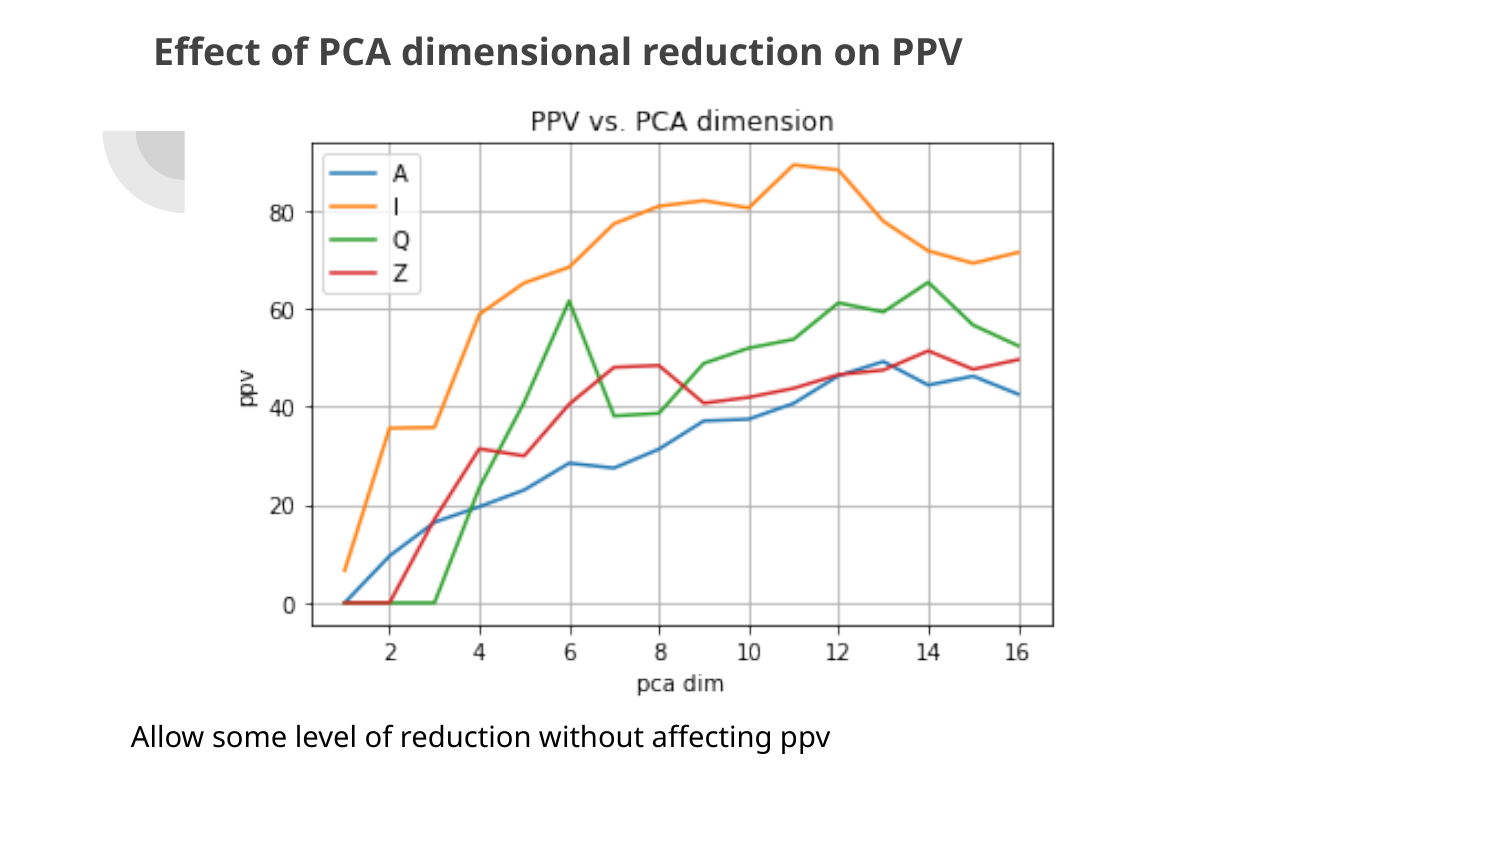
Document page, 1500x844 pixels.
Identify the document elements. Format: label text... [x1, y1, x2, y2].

title Effect of PCA dimensional reduction on PPV [137, 12, 1484, 69]
text_box Allow some level of reduction without affecting ppv [115, 710, 854, 762]
picture [220, 94, 1075, 711]
